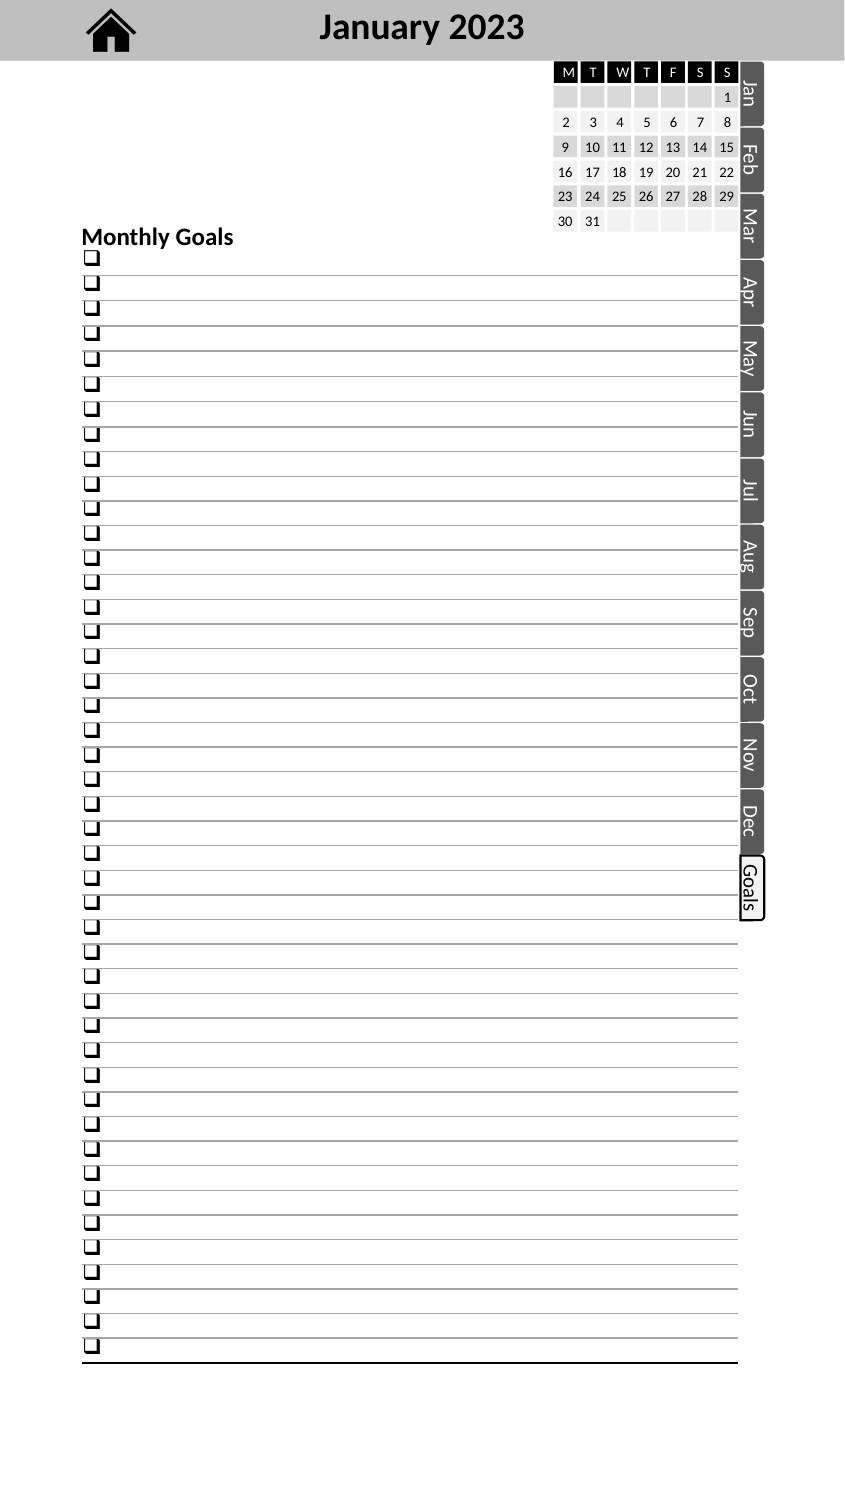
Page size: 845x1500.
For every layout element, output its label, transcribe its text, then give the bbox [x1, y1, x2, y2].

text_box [553, 61, 739, 232]
picture [82, 1, 140, 59]
list January 2023 [190, 0, 655, 61]
